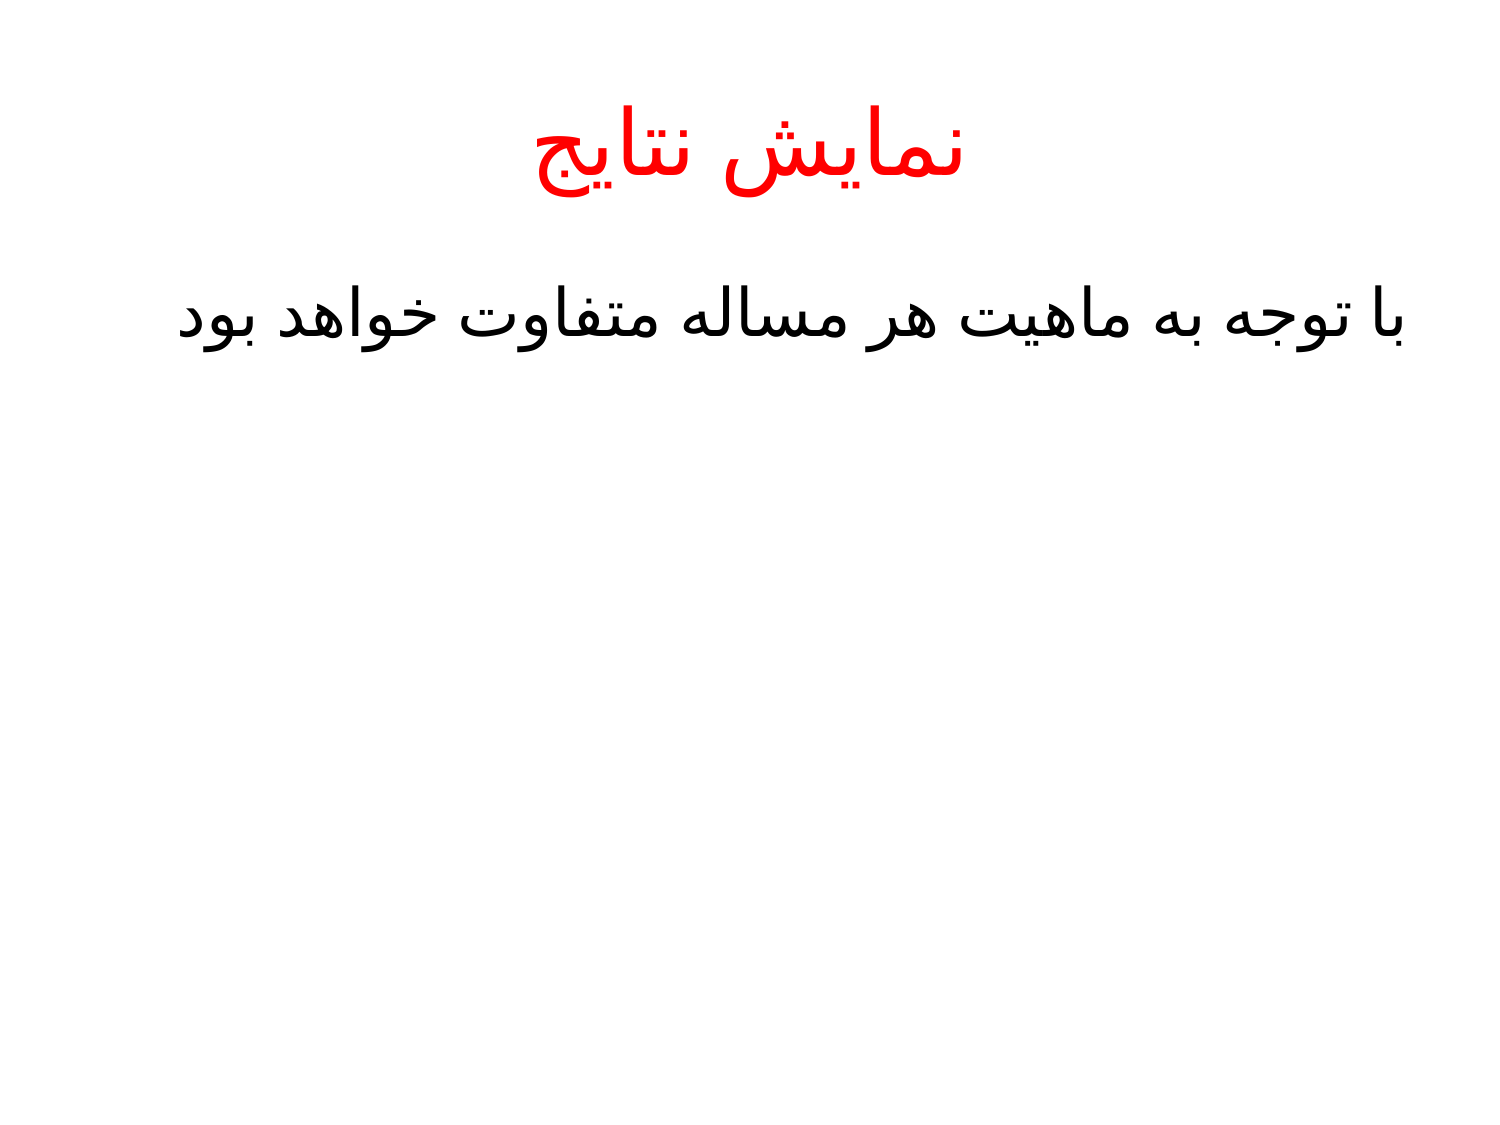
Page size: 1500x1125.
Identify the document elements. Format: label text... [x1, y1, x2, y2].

title نمایش نتایج [75, 45, 1425, 233]
list با توجه به ماهیت هر مساله متفاوت خواهد بود [75, 262, 1425, 1005]
